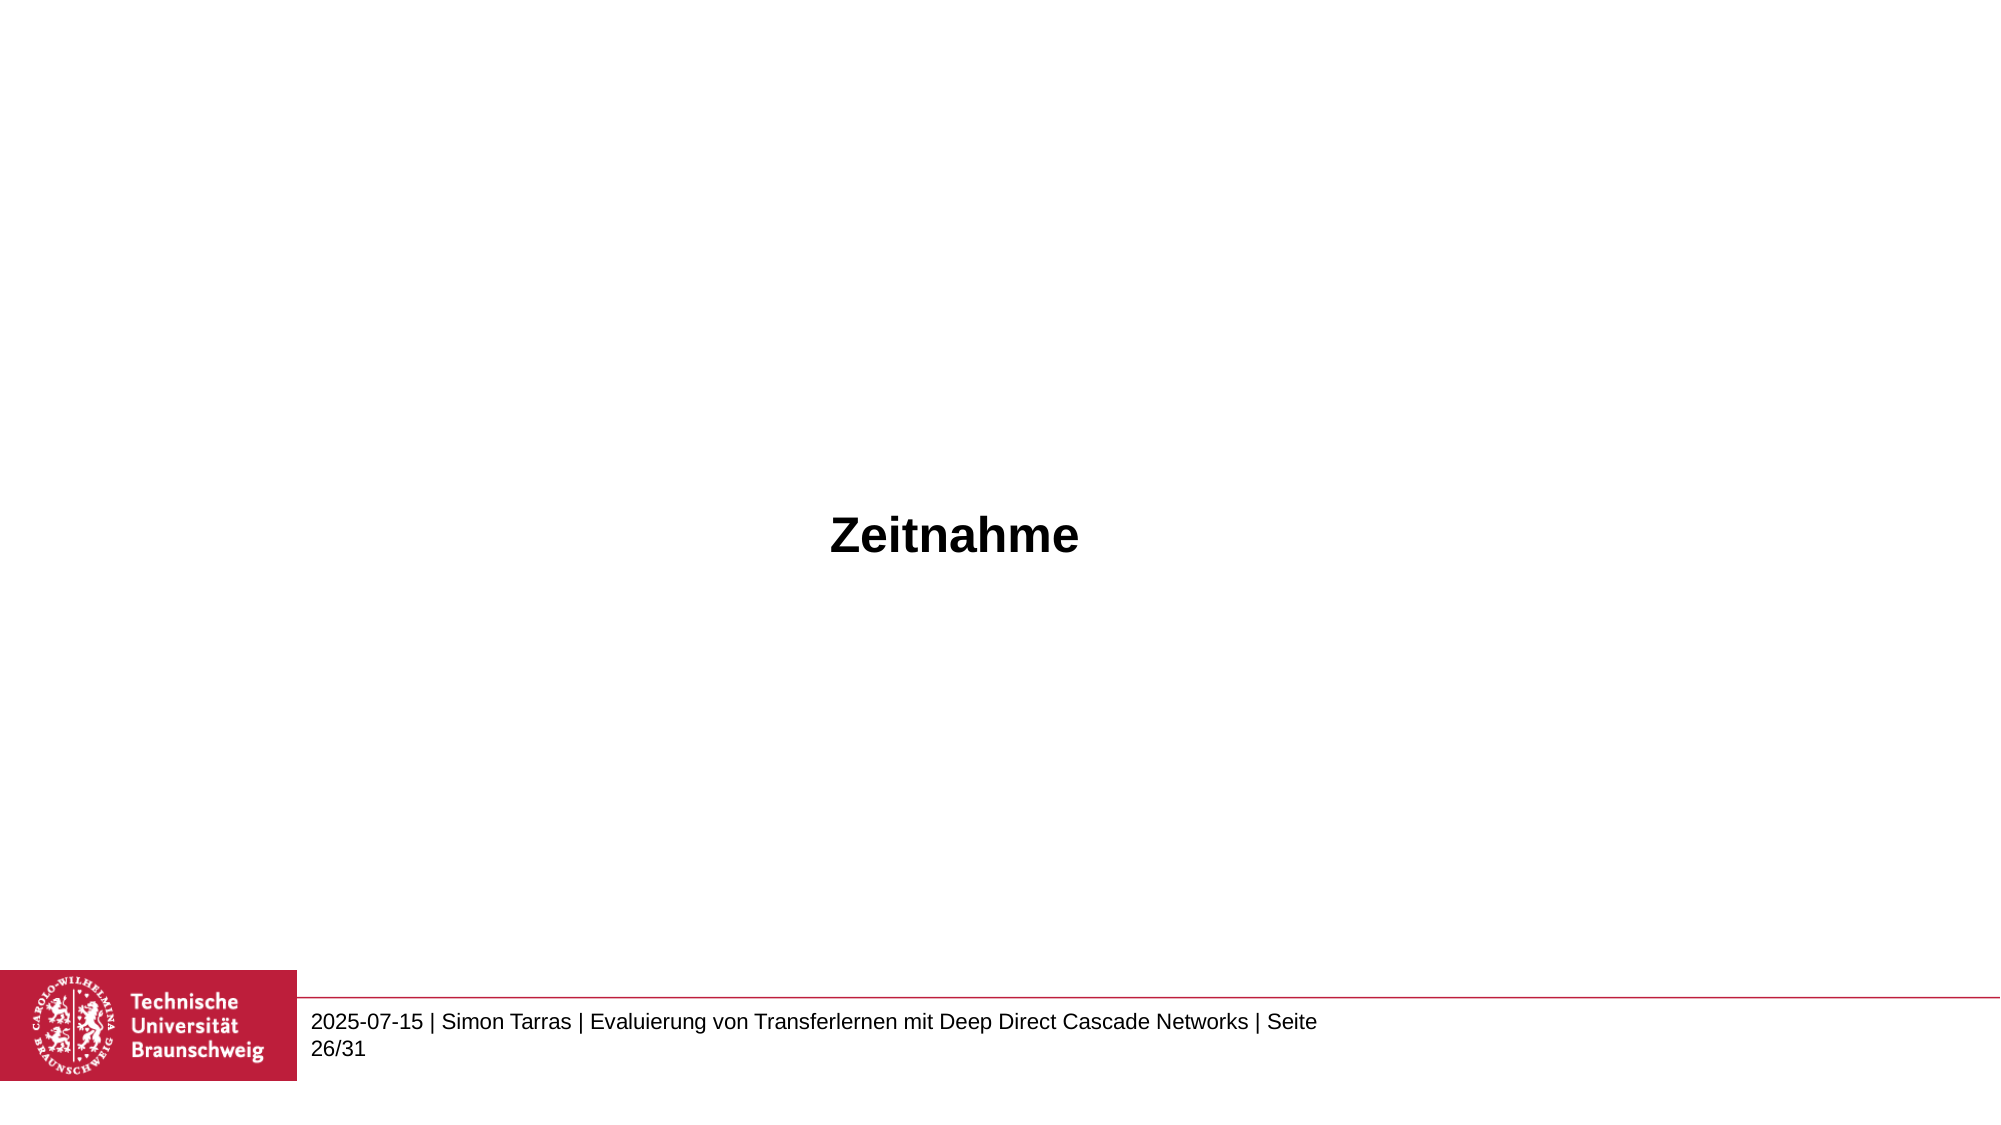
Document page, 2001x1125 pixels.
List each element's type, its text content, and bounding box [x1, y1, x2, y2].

picture [0, 970, 297, 1081]
title Zeitnahme [829, 446, 1171, 563]
